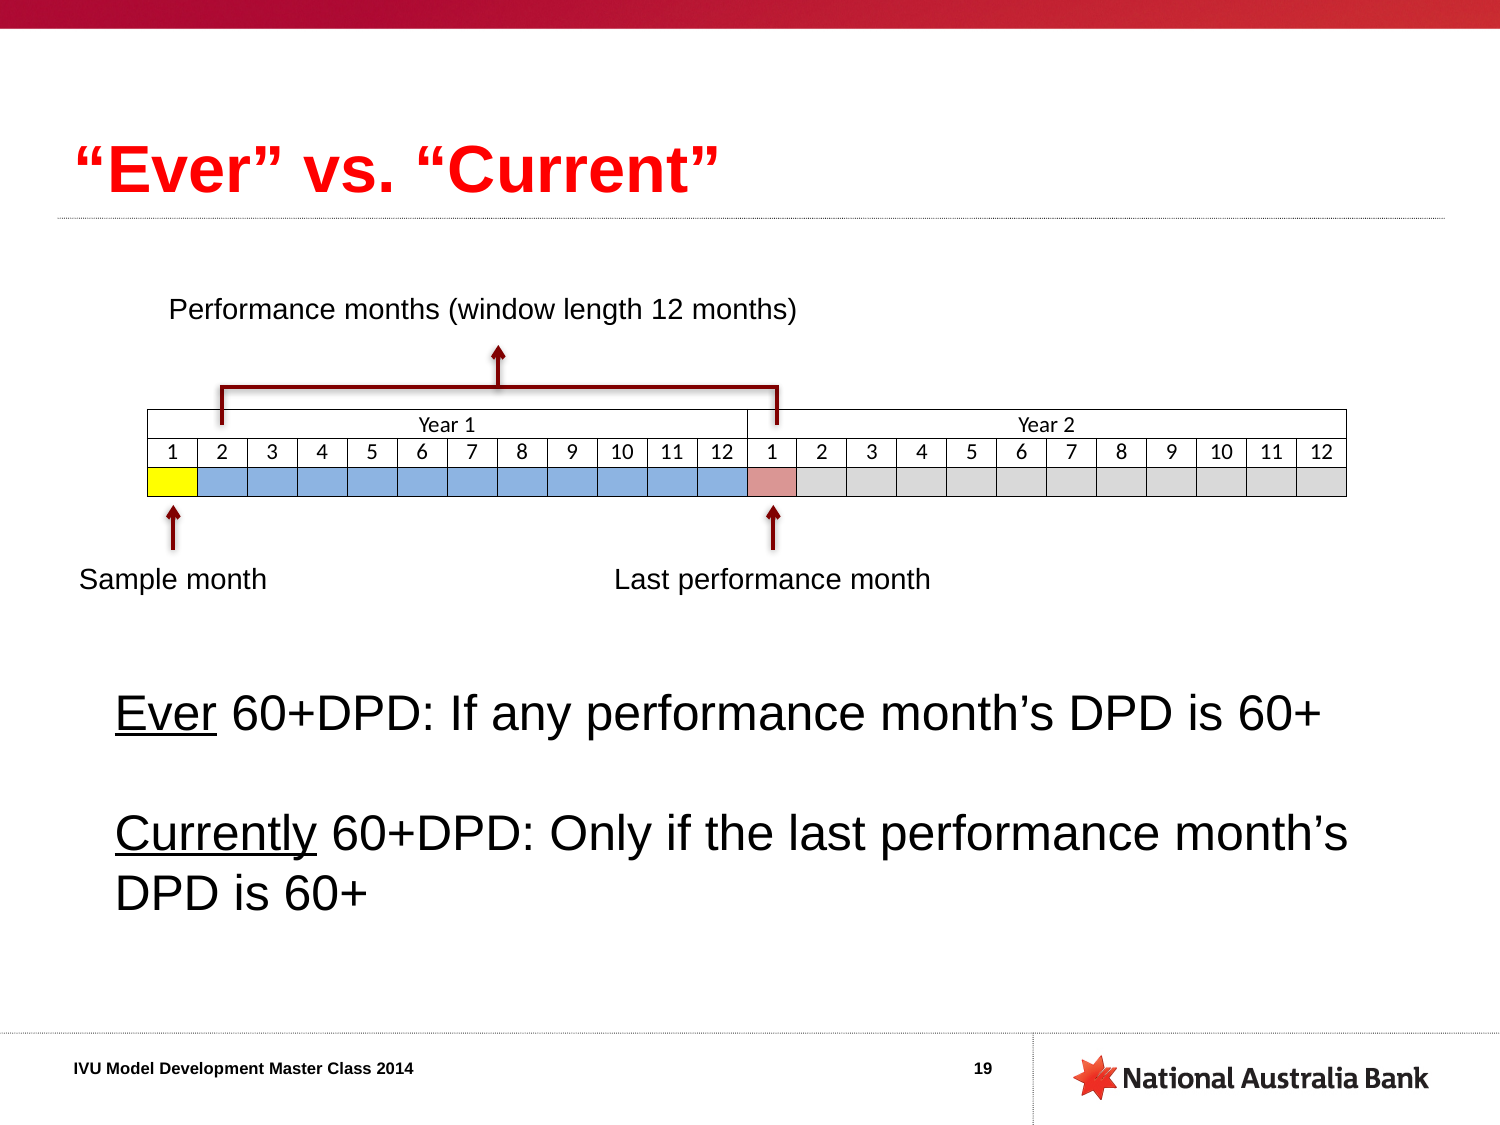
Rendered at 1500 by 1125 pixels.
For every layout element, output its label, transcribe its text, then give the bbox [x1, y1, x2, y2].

table_cell 4 [298, 439, 347, 467]
table_cell [797, 468, 846, 496]
table_cell 1 [748, 439, 796, 467]
table_cell [198, 468, 247, 496]
text_box Last performance month [599, 553, 947, 603]
slide_number 19 [826, 1050, 1008, 1110]
table_cell [148, 468, 197, 496]
table_cell 2 [797, 439, 846, 467]
text_box Ever 60+DPD: If any performance month’s DPD is 60+ Currently 60+DPD: Only if the last performance month’s DPD is 60+ [99, 673, 1405, 928]
table_cell 5 [348, 439, 397, 467]
table_cell [897, 468, 946, 496]
table_cell [348, 468, 397, 496]
table_cell 4 [897, 439, 946, 467]
table_cell 3 [248, 439, 297, 467]
table_cell 9 [548, 439, 597, 467]
table_cell [1297, 468, 1346, 496]
table_cell [398, 468, 447, 496]
table_cell [847, 468, 896, 496]
table_cell [1147, 468, 1196, 496]
table_cell 7 [448, 439, 497, 467]
table_cell 11 [1247, 439, 1296, 467]
table_cell 10 [598, 439, 647, 467]
table_cell 8 [1097, 439, 1146, 467]
table_cell 3 [847, 439, 896, 467]
table_cell [1047, 468, 1096, 496]
text_box Performance months (window length 12 months) [153, 283, 814, 333]
table_cell 12 [1297, 439, 1346, 467]
table_cell 6 [398, 439, 447, 467]
table_cell [648, 468, 697, 496]
text_box Sample month [64, 553, 283, 603]
table_cell [997, 468, 1046, 496]
table_cell 1 [148, 439, 197, 467]
table_cell [448, 468, 497, 496]
table_cell [248, 468, 297, 496]
table_cell [548, 468, 597, 496]
table_cell [298, 468, 347, 496]
table_cell 11 [648, 439, 697, 467]
table_cell [1197, 468, 1246, 496]
table_cell [498, 468, 547, 496]
table_cell 2 [198, 439, 247, 467]
table_cell [748, 468, 796, 496]
table_cell 12 [698, 439, 747, 467]
table_cell 5 [947, 439, 996, 467]
table_cell 8 [498, 439, 547, 467]
table_cell 6 [997, 439, 1046, 467]
table_cell [947, 468, 996, 496]
table_cell 9 [1147, 439, 1196, 467]
table_cell 10 [1197, 439, 1246, 467]
table_cell 7 [1047, 439, 1096, 467]
title “Ever” vs. “Current” [58, 58, 1447, 214]
table_cell [698, 468, 747, 496]
picture [0, 0, 1500, 1125]
table_cell [1097, 468, 1146, 496]
table_header Year 1 [148, 410, 747, 438]
table_cell [598, 468, 647, 496]
table_header Year 2 [748, 410, 1346, 438]
table_cell [1247, 468, 1296, 496]
